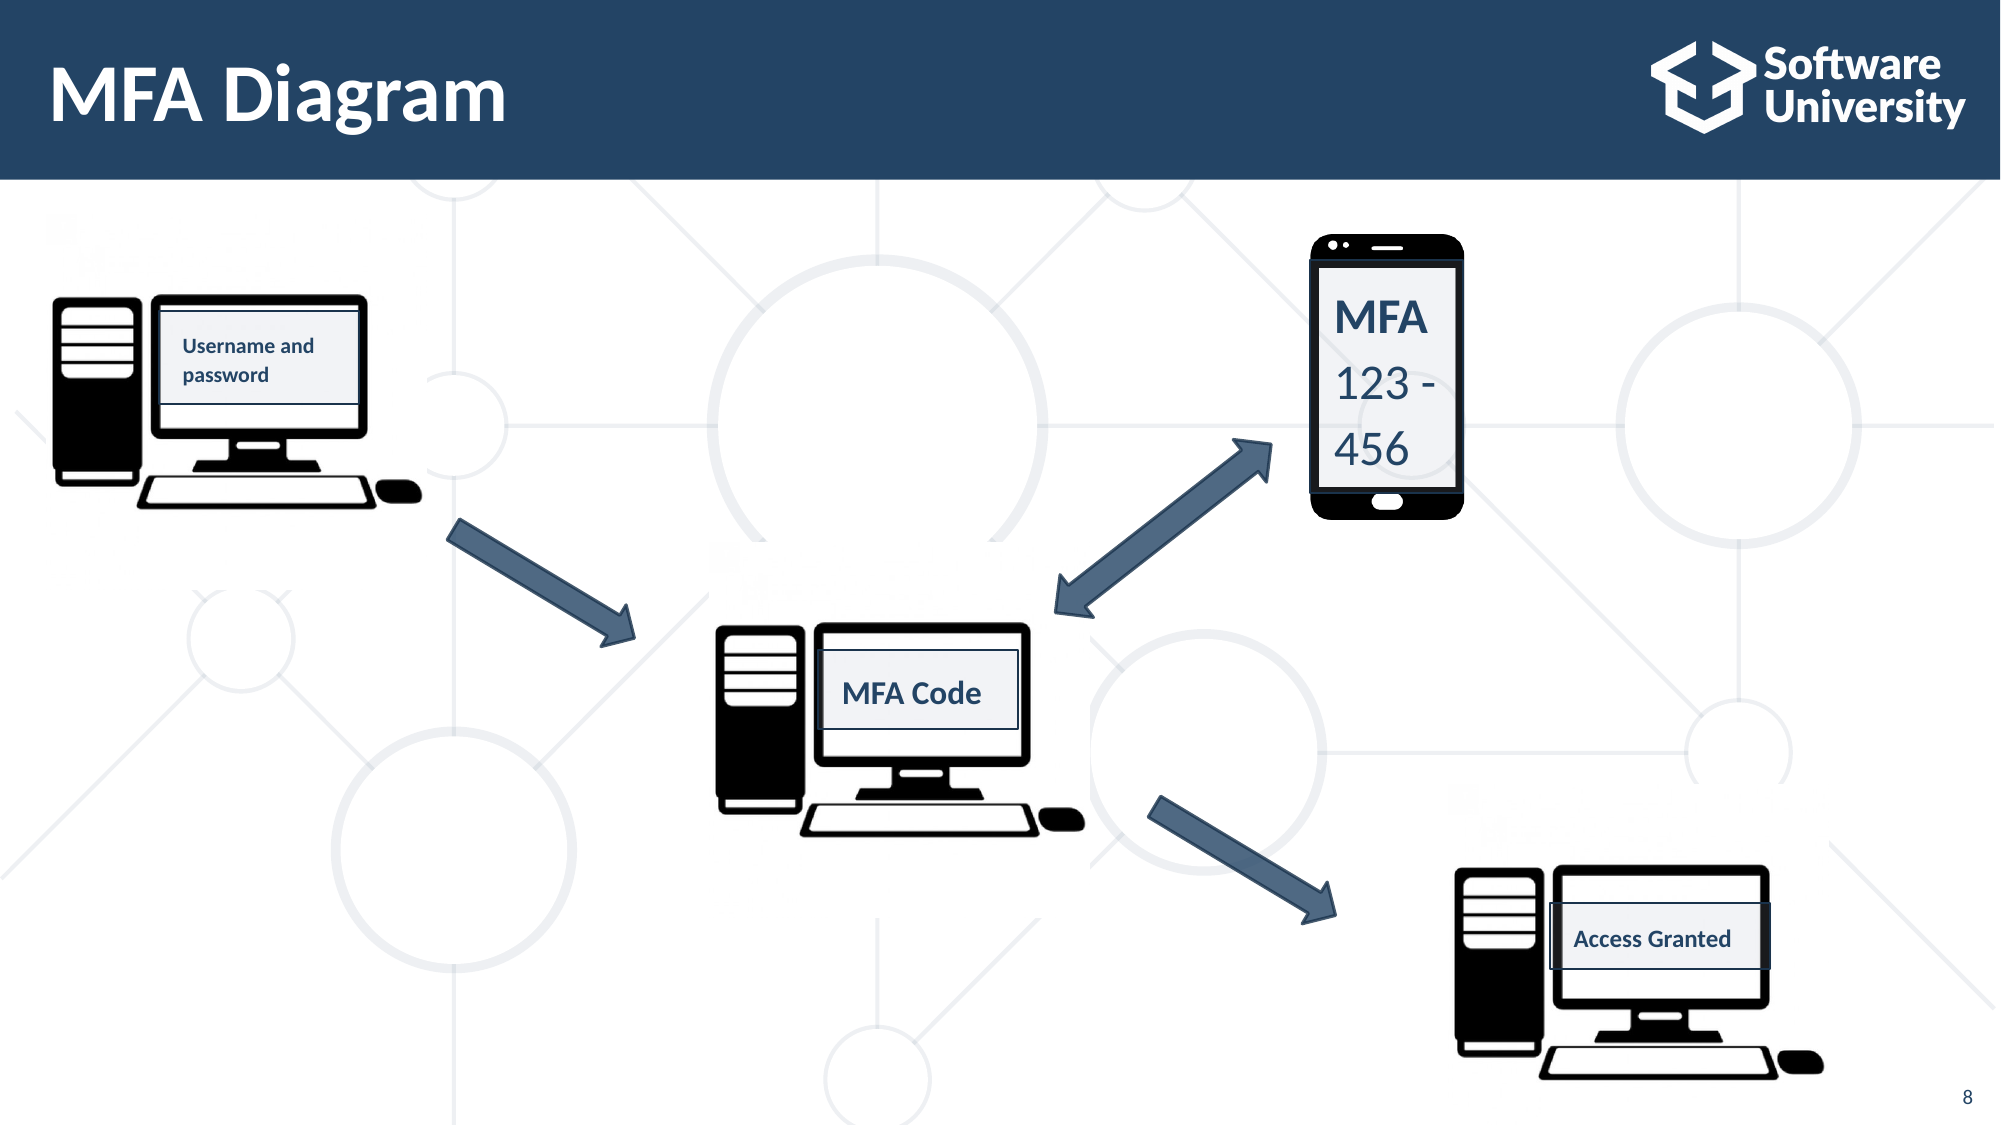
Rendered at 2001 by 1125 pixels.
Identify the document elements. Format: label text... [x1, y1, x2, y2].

picture [709, 541, 1090, 919]
text_box [1146, 794, 1338, 926]
picture [1651, 41, 1966, 134]
picture [1448, 784, 1829, 1125]
text_box [1094, 437, 1238, 603]
slide_number 8 [1927, 1067, 1989, 1117]
text_box [445, 517, 637, 649]
picture [1243, 233, 1530, 520]
picture [46, 213, 427, 591]
title MFA Diagram [31, 16, 1625, 162]
